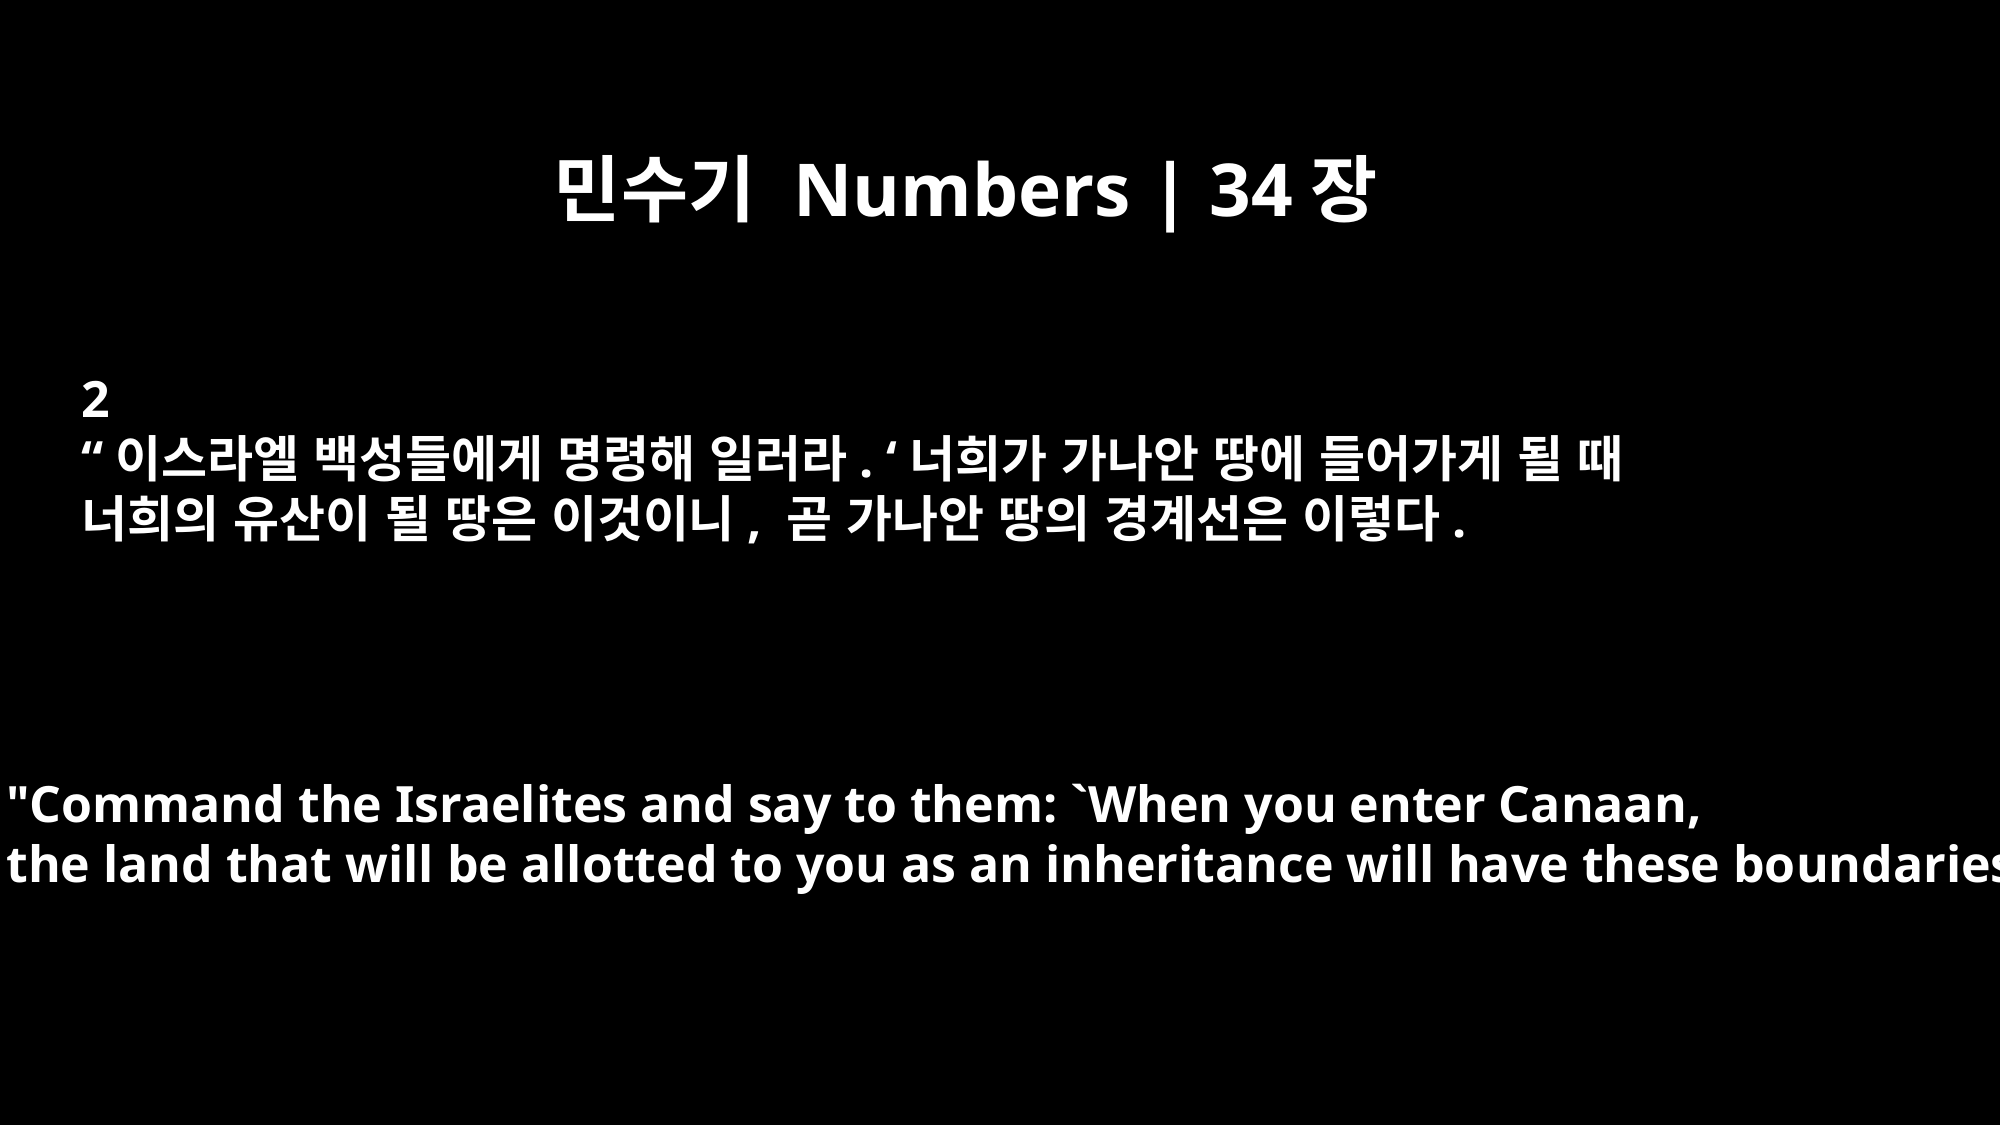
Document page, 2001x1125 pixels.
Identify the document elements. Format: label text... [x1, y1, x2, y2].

text_box 2 “이스라엘 백성들에게 명령해 일러라. ‘너희가 가나안 땅에 들어가게 될 때 너희의 유산이 될 땅은 이것이니, 곧 가나안 땅의 경계선은 이렇다. [66, 359, 1639, 555]
text_box 민수기 Numbers | 34장 [538, 136, 1393, 239]
text_box "Command the Israelites and say to them: `When you enter Canaan, the land that will be allotted to you as an inheritance will have these boundaries: [0, 764, 2000, 900]
